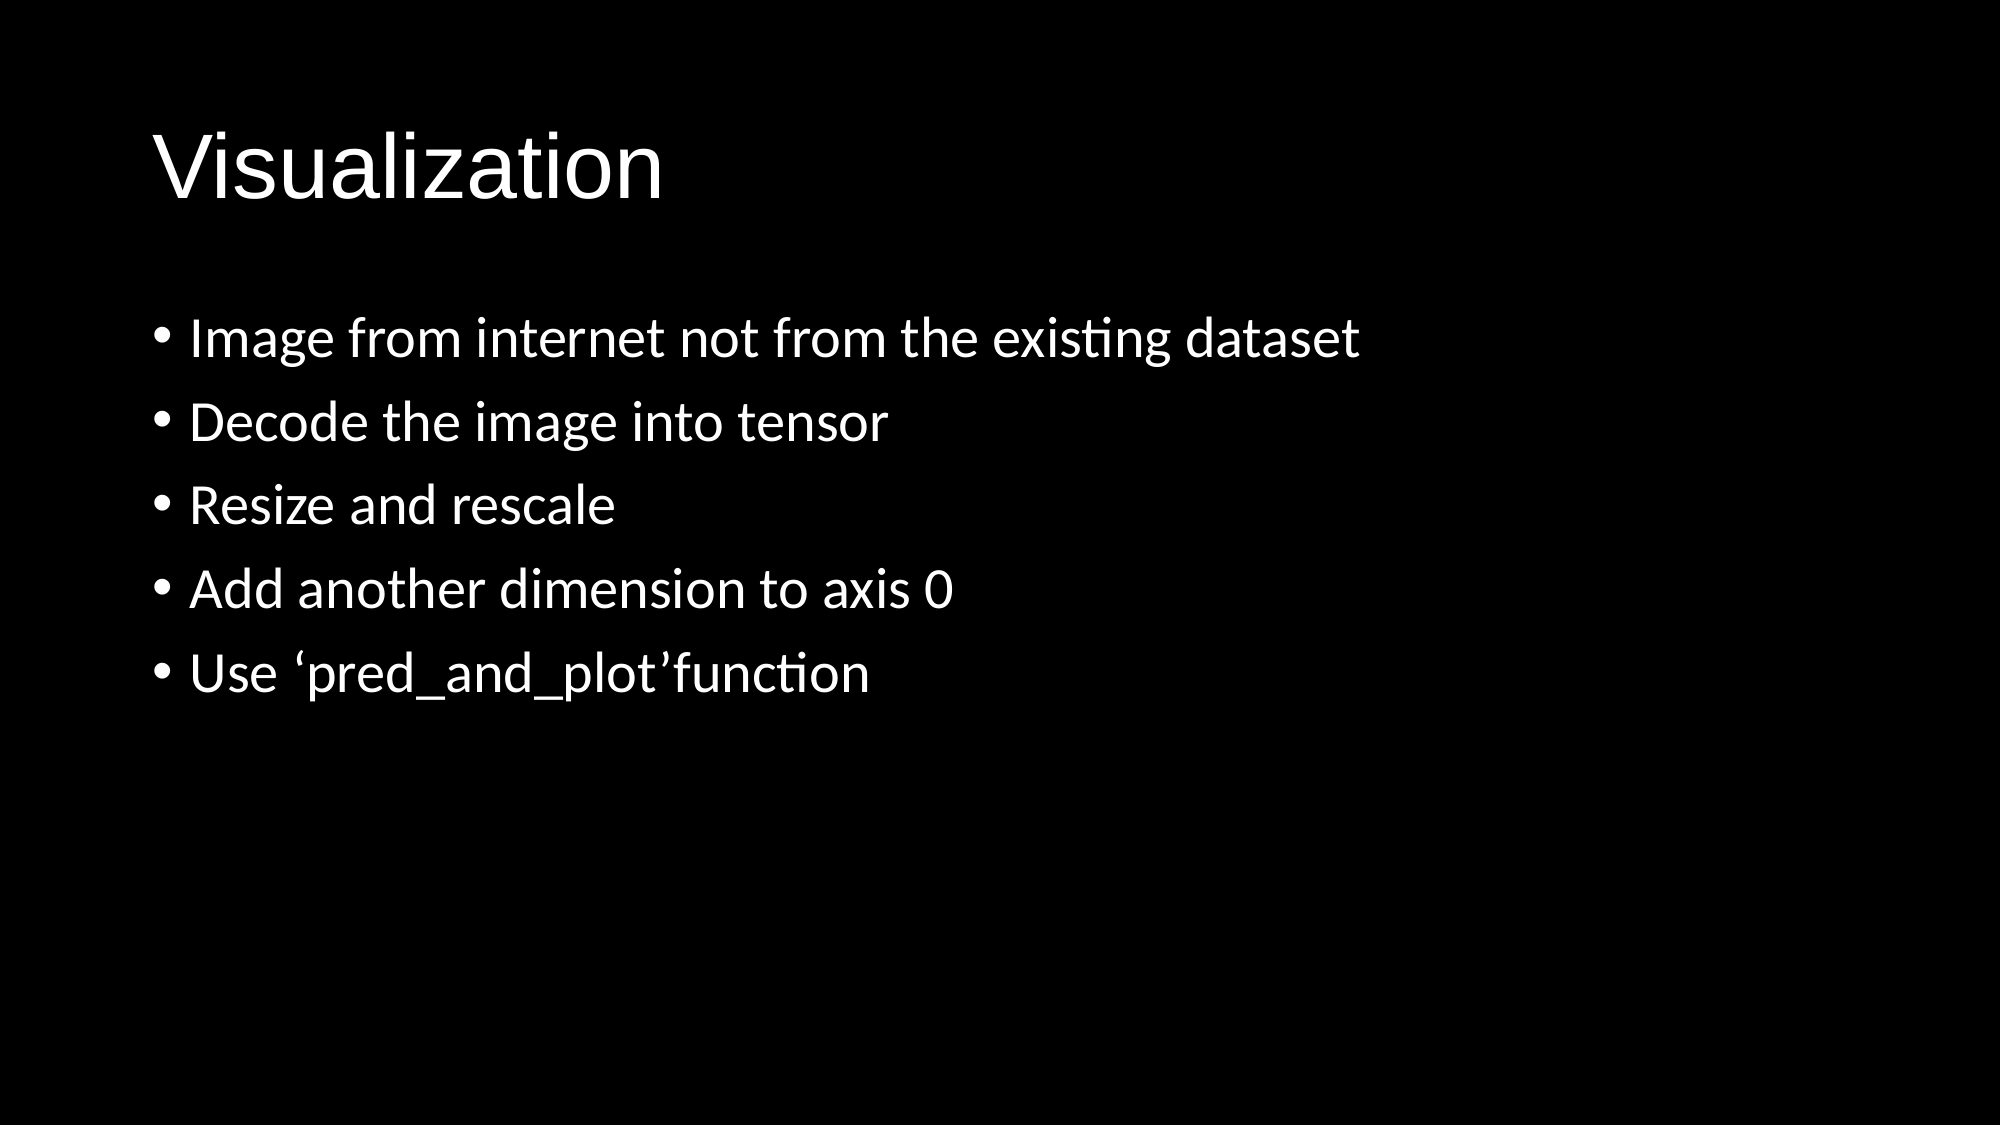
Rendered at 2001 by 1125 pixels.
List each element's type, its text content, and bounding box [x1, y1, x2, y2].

list Image from internet not from the existing dataset Decode the image into tensor Resize and rescale Add another dimension to axis 0 Use ‘pred_and_plot’function [137, 299, 1863, 1014]
title Visualization [137, 59, 1863, 278]
